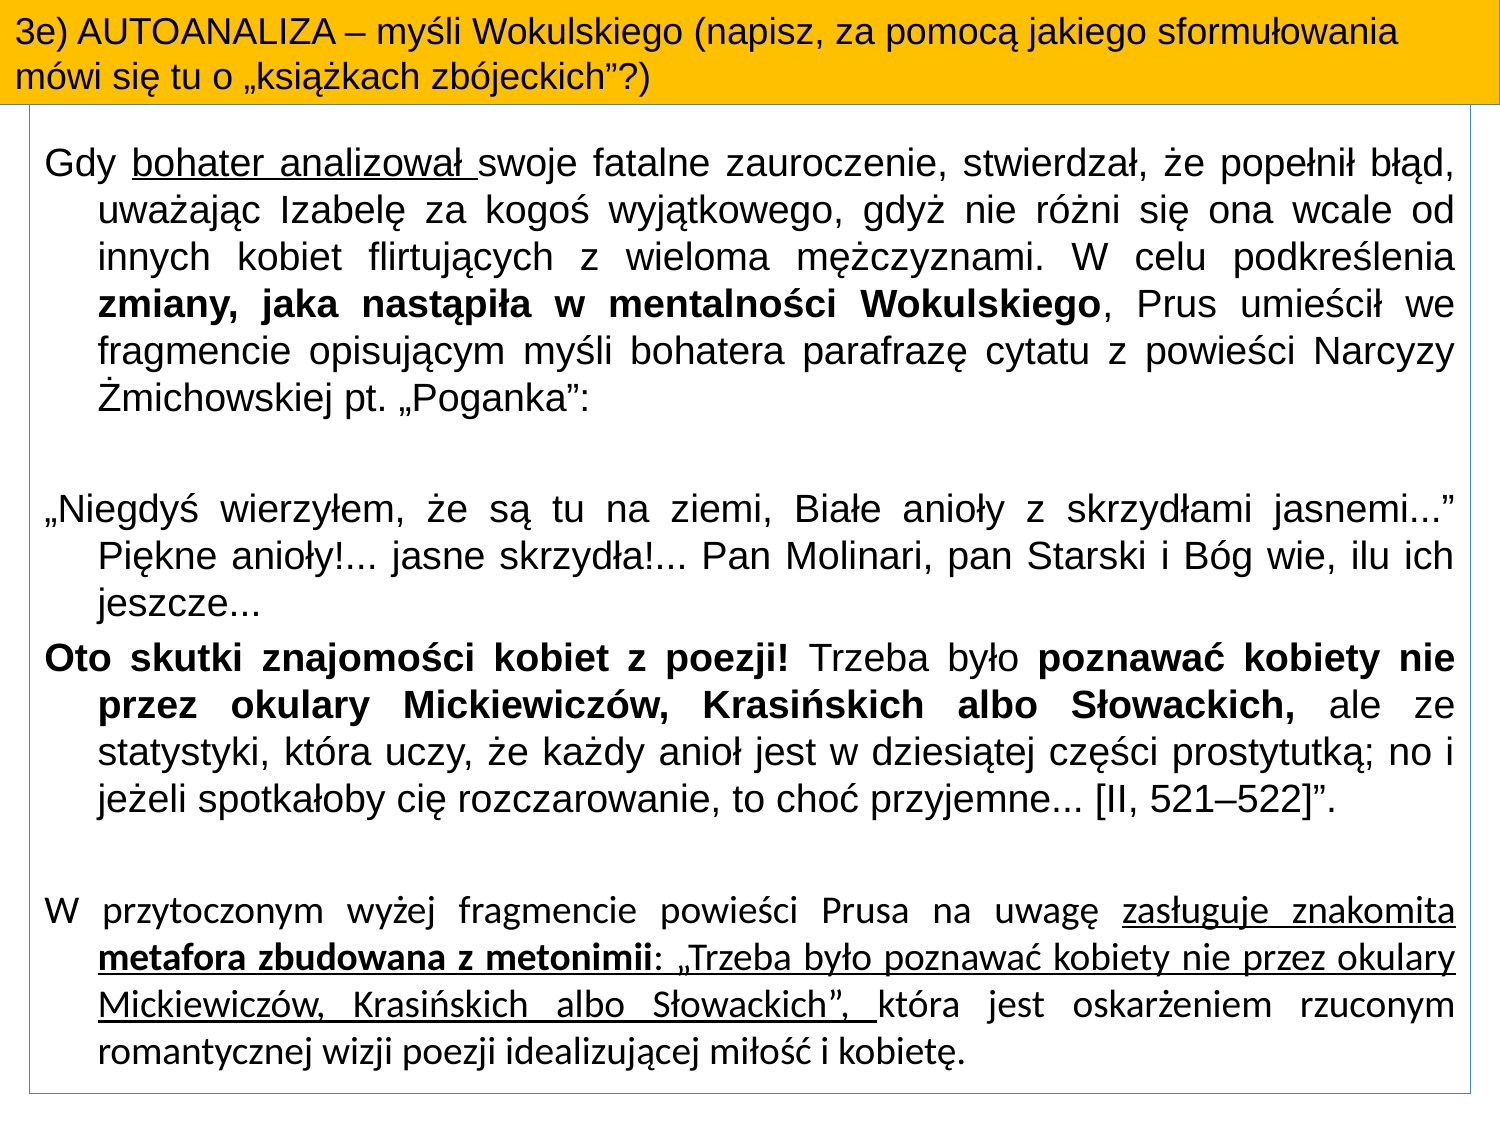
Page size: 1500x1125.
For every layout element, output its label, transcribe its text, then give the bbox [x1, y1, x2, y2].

list Gdy bohater analizował swoje fatalne zauroczenie, stwierdzał, że popełnił błąd, uważając Izabelę za kogoś wyjątkowego, gdyż nie różni się ona wcale od innych kobiet flirtujących z wieloma mężczyznami. W celu podkreślenia zmiany, jaka nastąpiła w mentalności Wokulskiego, Prus umieścił we fragmencie opisującym myśli bohatera parafrazę cytatu z powieści Narcyzy Żmichowskiej pt. „Poganka”: „Niegdyś wierzyłem, że są tu na ziemi, Białe anioły z skrzydłami jasnemi...” Piękne anioły!... jasne skrzydła!... Pan Molinari, pan Starski i Bóg wie, ilu ich jeszcze... Oto skutki znajomości kobiet z poezji! Trzeba było poznawać kobiety nie przez okulary Mickiewiczów, Krasińskich albo Słowackich, ale ze statystyki, która uczy, że każdy anioł jest w dziesiątej części prostytutką; no i jeżeli spotkałoby cię rozczarowanie, to choć przyjemne... [II, 521–522]”. W przytoczonym wyżej fragmencie powieści Prusa na uwagę zasługuje znakomita metafora zbudowana z metonimii: „Trzeba było poznawać kobiety nie przez okulary Mickiewiczów, Krasińskich albo Słowackich”, która jest oskarżeniem rzuconym romantycznej wizji poezji idealizującej miłość i kobietę. [29, 105, 1471, 1094]
text_box 3e) AUTOANALIZA – myśli Wokulskiego (napisz, za pomocą jakiego sformułowania mówi się tu o „książkach zbójeckich”?) [0, 0, 1500, 105]
